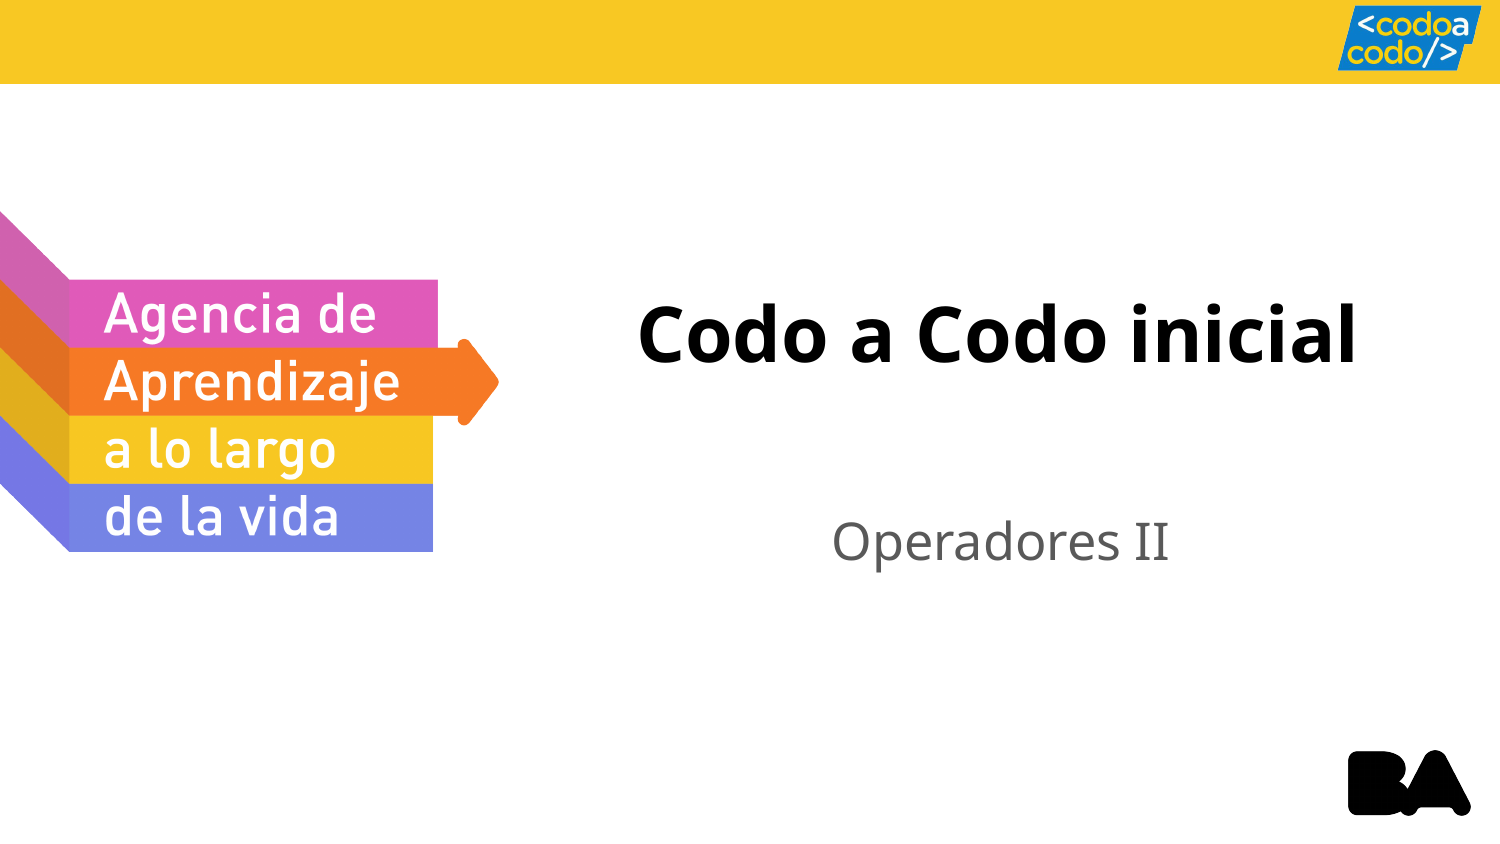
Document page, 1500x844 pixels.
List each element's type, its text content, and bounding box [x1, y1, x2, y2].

picture [1337, 5, 1482, 71]
picture [0, 211, 499, 552]
subtitle Operadores II [547, 489, 1455, 620]
title Codo a Codo inicial [547, 265, 1449, 489]
picture [1348, 750, 1471, 816]
